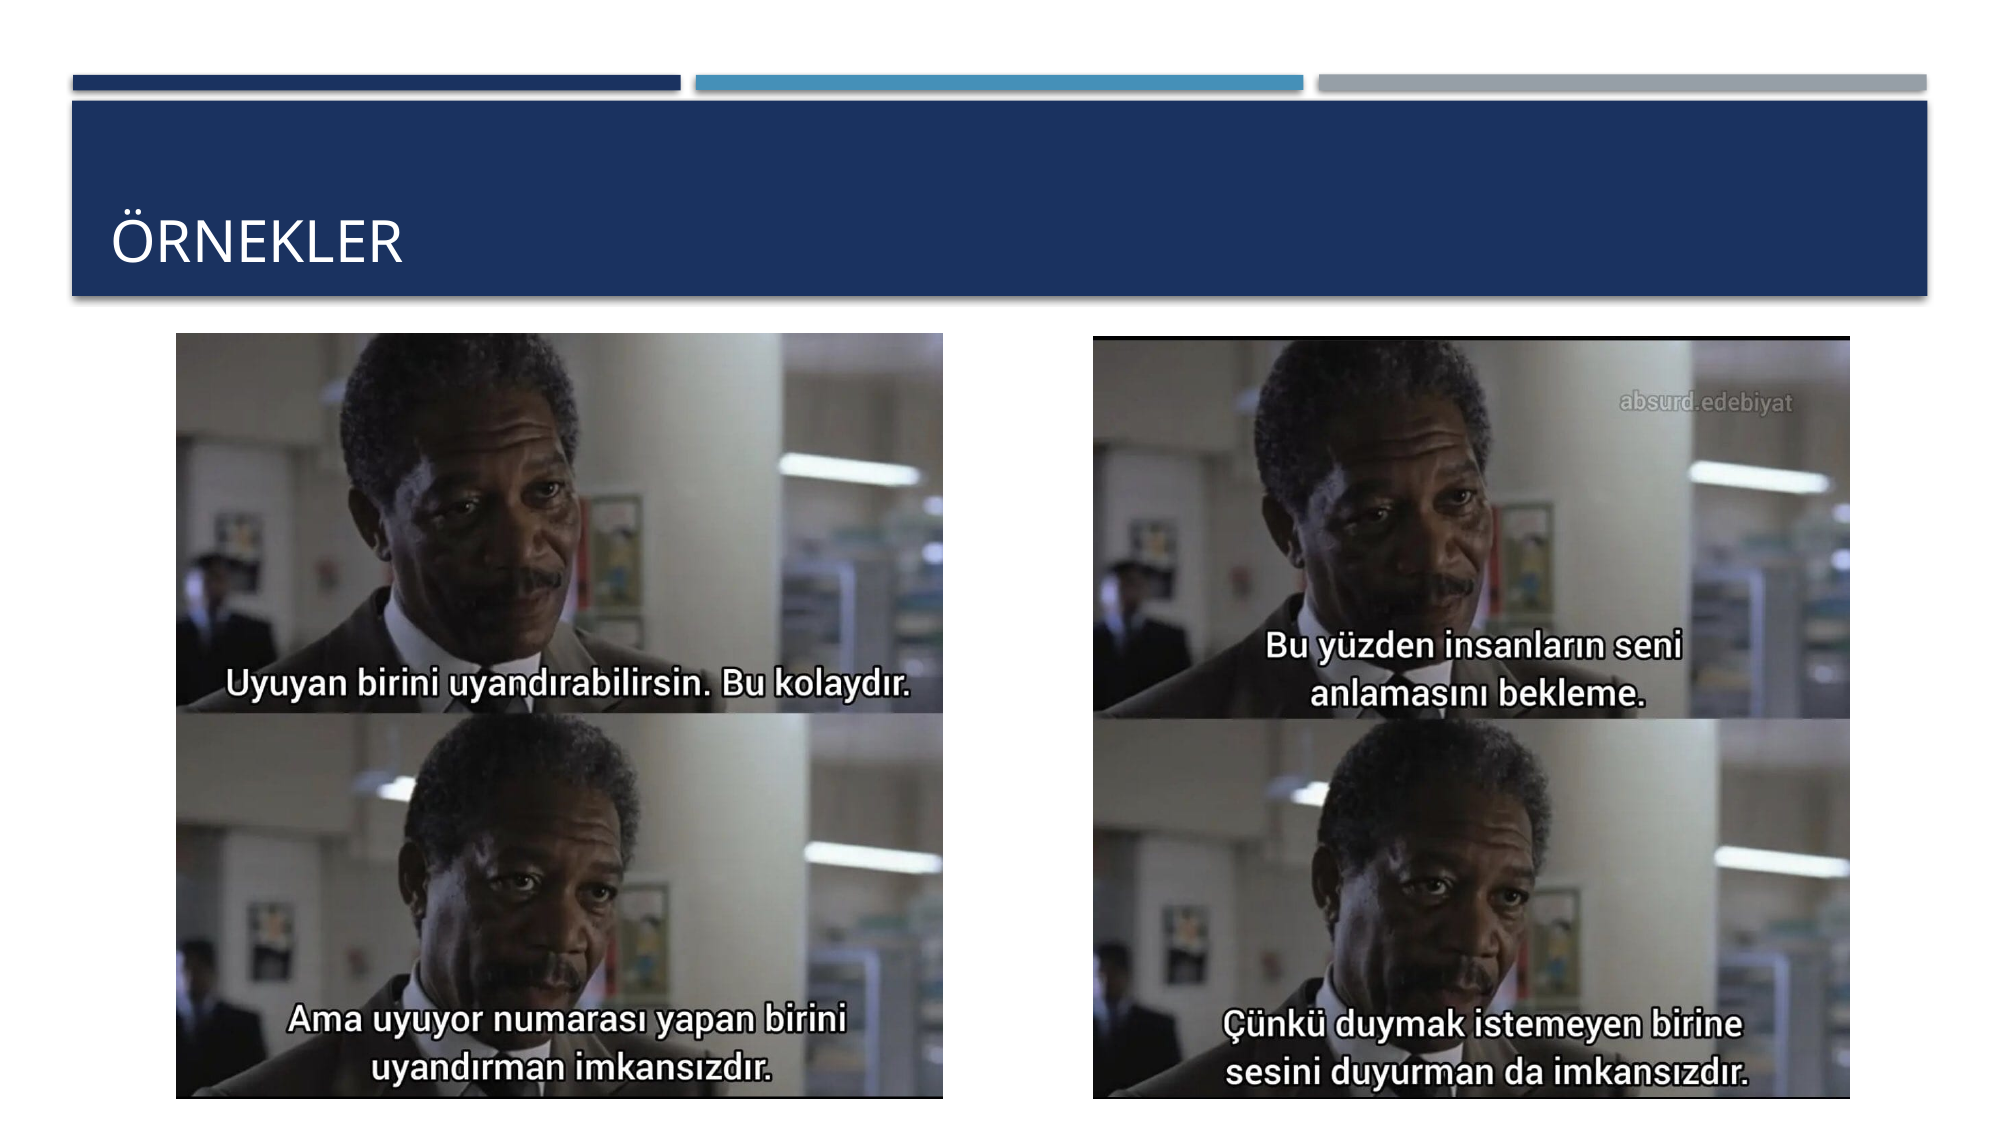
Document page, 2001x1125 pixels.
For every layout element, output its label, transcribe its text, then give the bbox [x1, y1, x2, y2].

picture [1092, 335, 1850, 1099]
picture [176, 332, 943, 1099]
title Örnekler [95, 115, 1905, 282]
